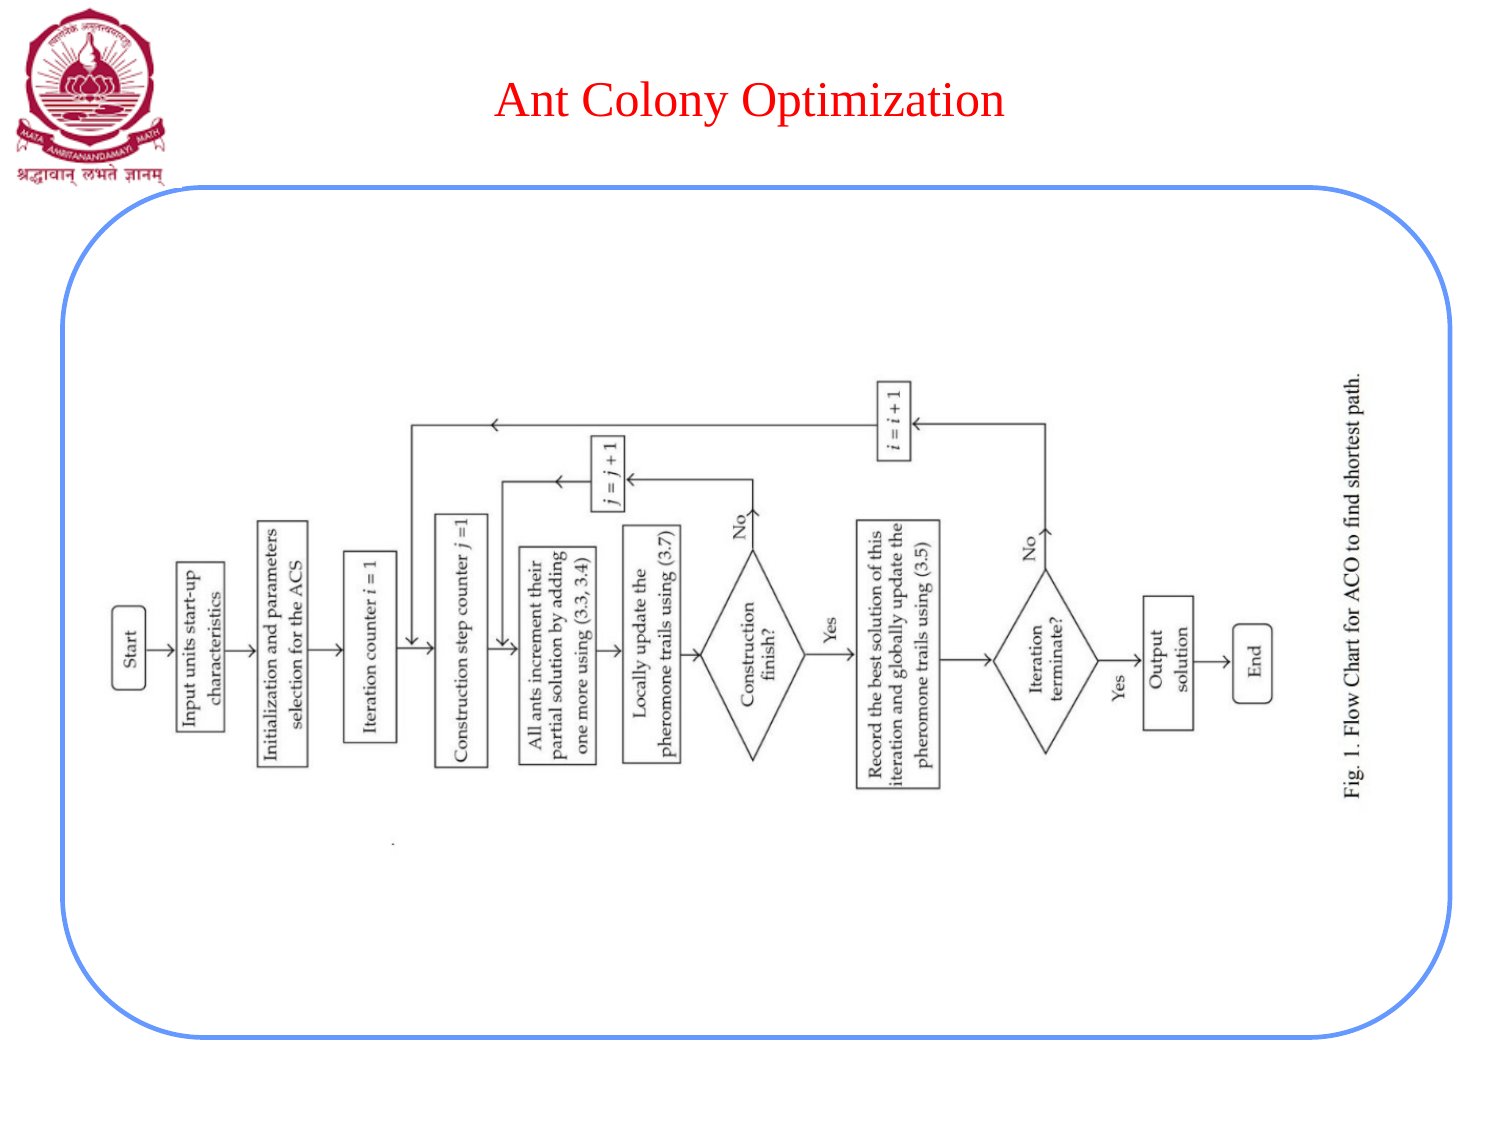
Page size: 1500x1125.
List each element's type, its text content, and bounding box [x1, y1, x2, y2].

picture [78, 307, 1422, 927]
text_box Ant Colony Optimization [135, 51, 1365, 141]
picture [0, 6, 182, 188]
